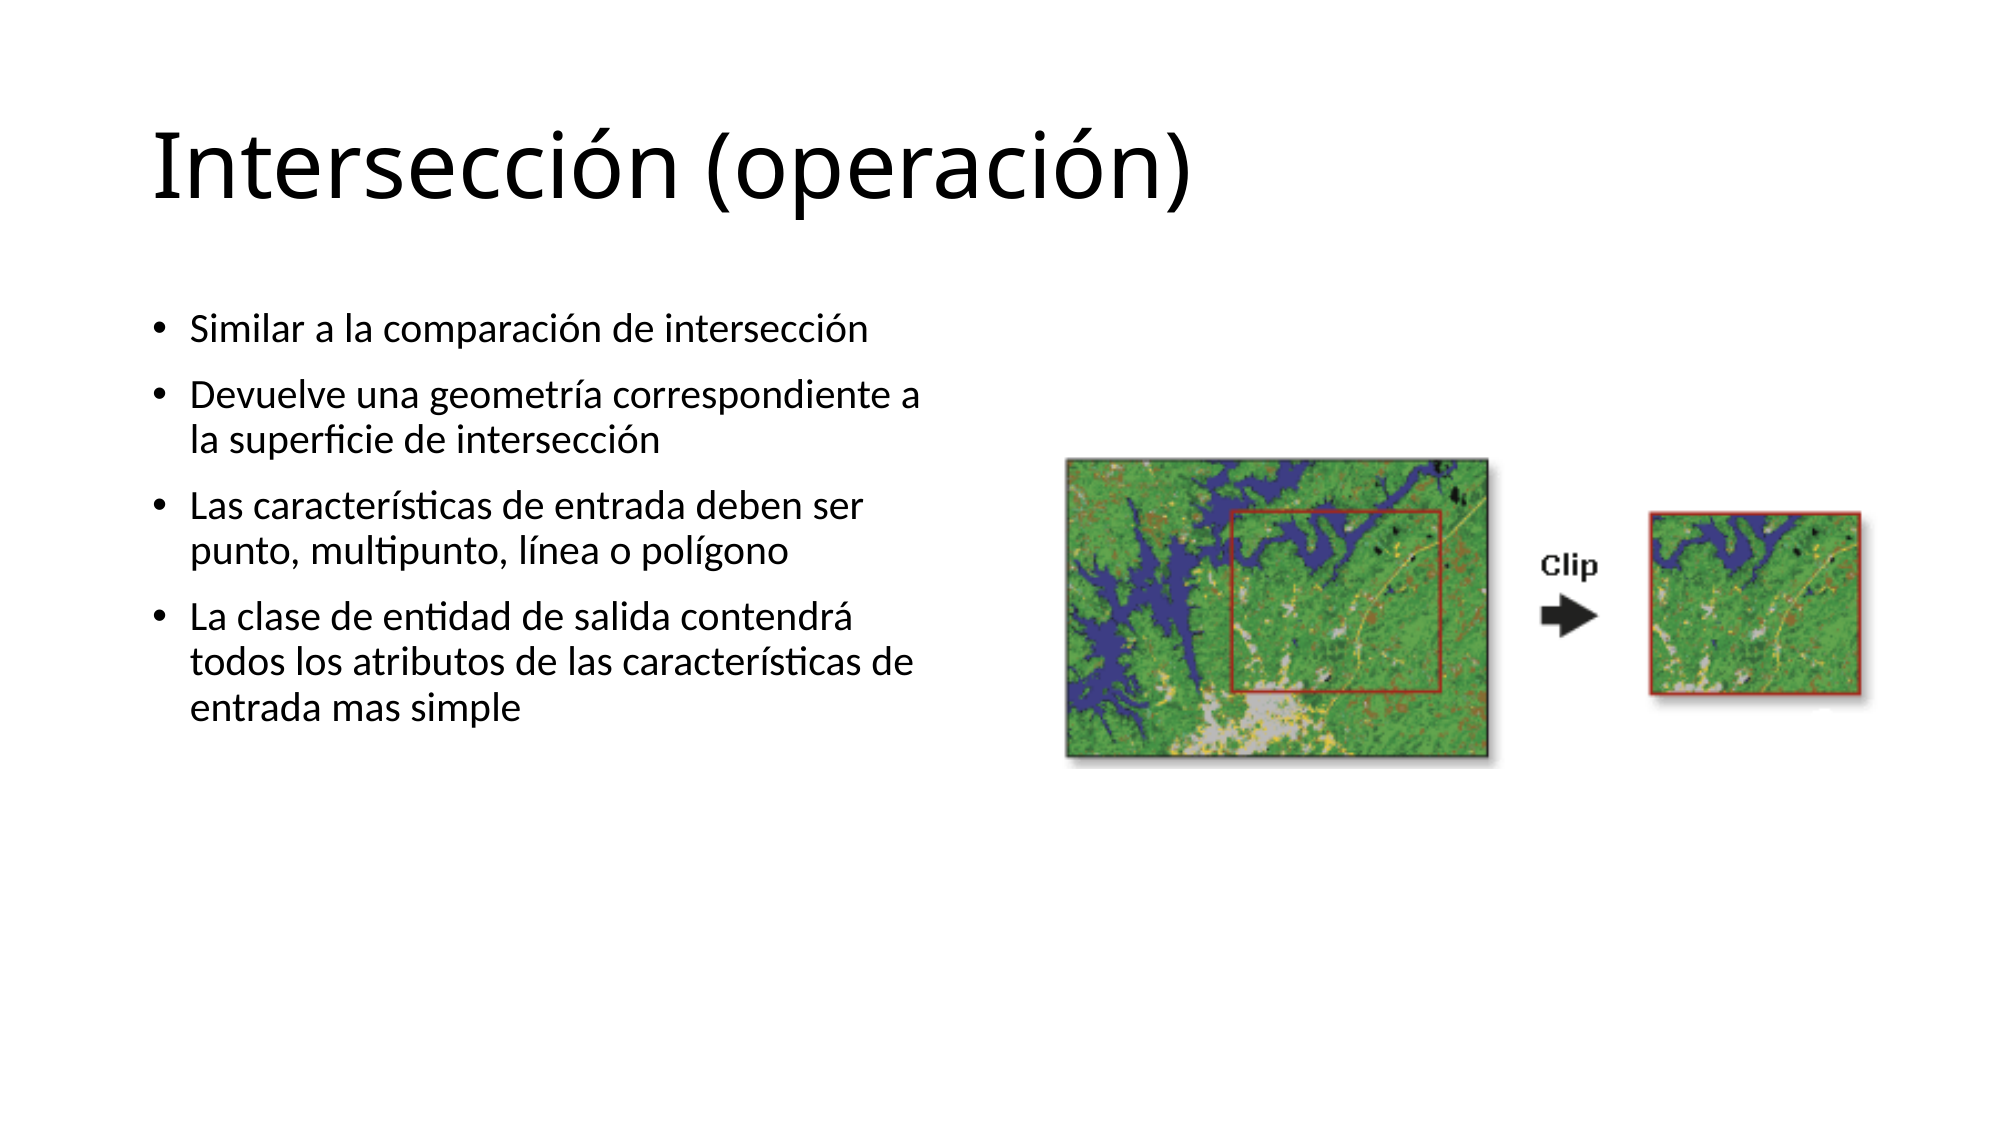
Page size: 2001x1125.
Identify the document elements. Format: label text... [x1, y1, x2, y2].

list Similar a la comparación de intersección Devuelve una geometría correspondiente a la superficie de intersección Las características de entrada deben ser punto, multipunto, línea o polígono La clase de entidad de salida contendrá todos los atributos de las características de entrada mas simple [137, 299, 950, 1014]
title Intersección (operación) [137, 59, 1863, 278]
picture [1050, 445, 1913, 769]
